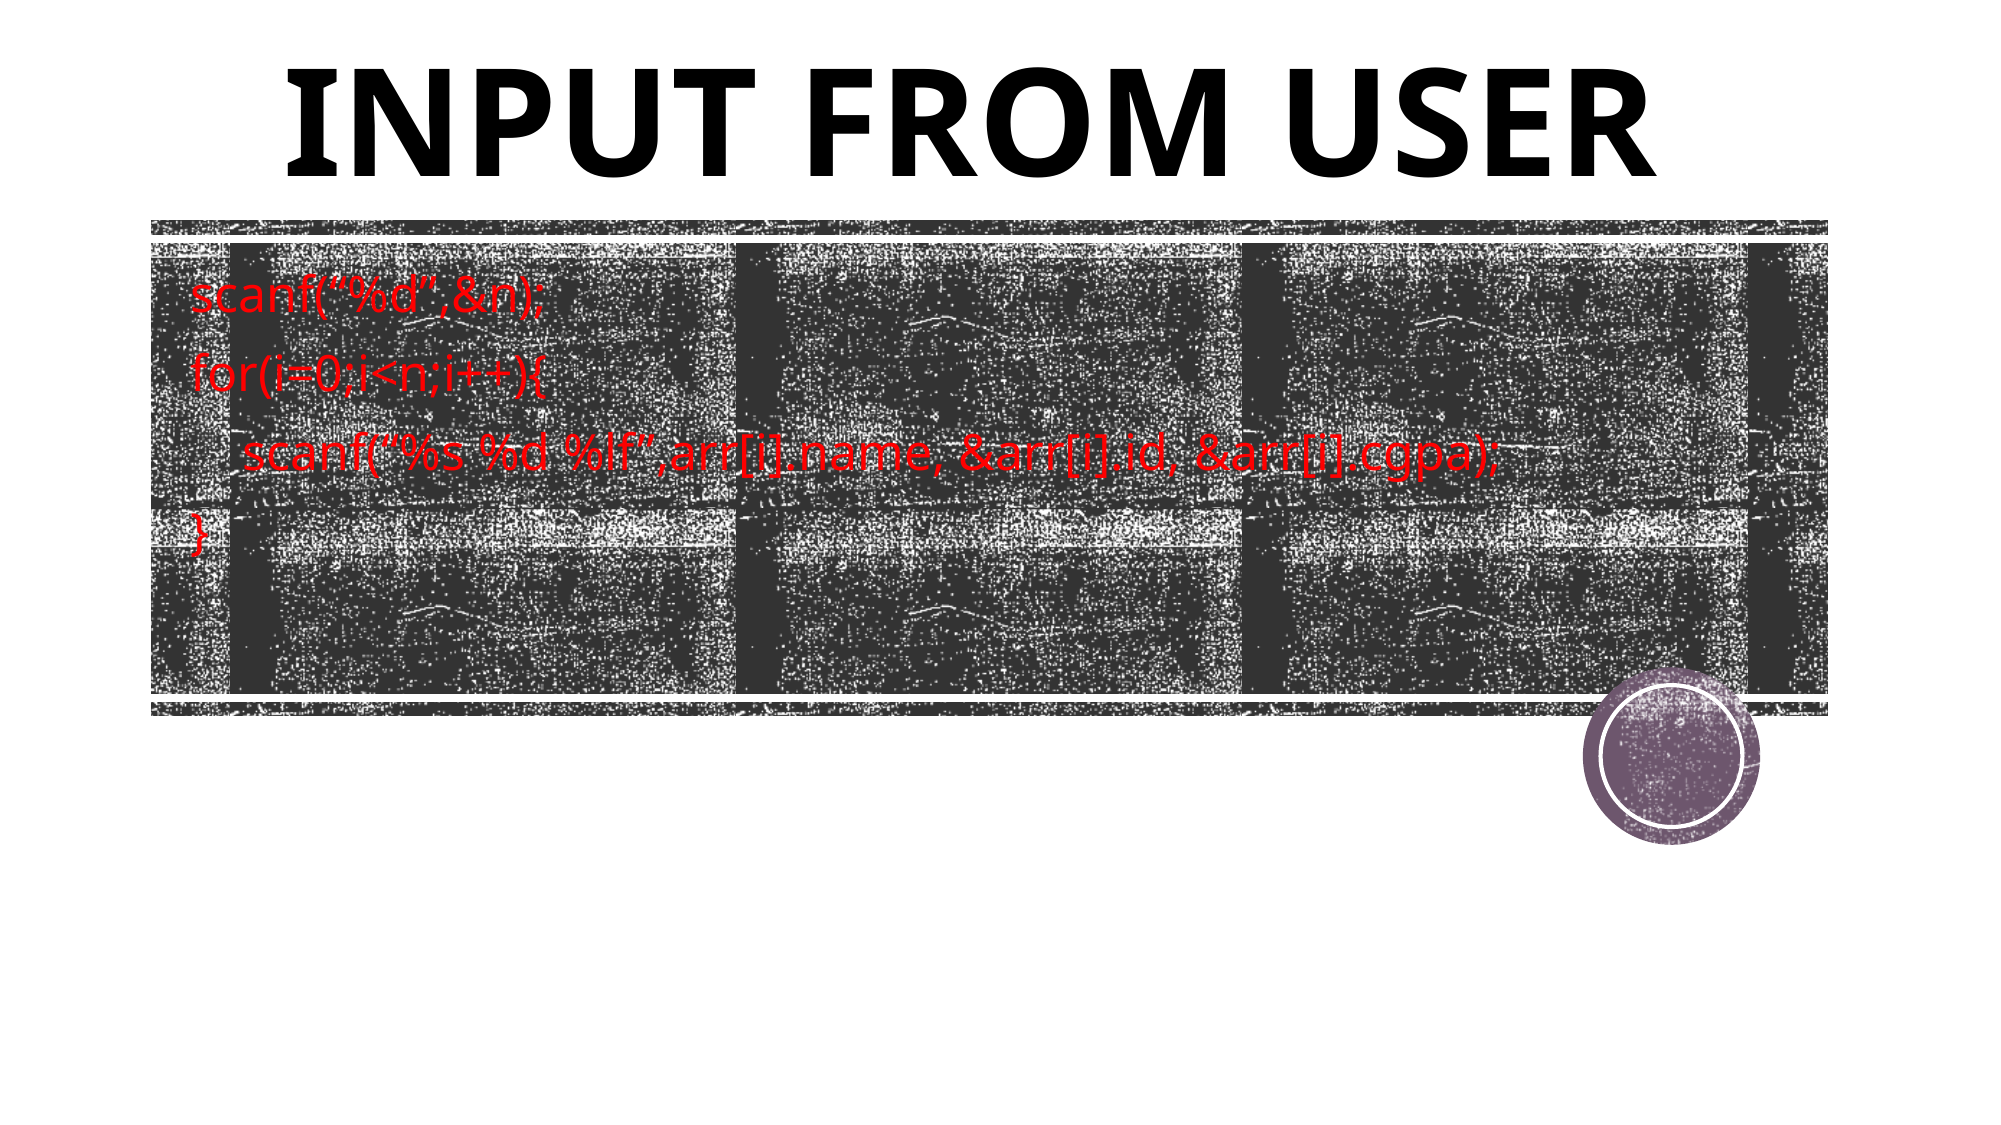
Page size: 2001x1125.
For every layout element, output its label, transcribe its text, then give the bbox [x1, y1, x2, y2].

subtitle scanf(“%d”,&n); for(i=0;i<n;i++){ scanf(“%s %d %lf”,arr[i].name, &arr[i].id, &arr[i].cgpa); } [175, 261, 1767, 896]
title INPUT FROM USER [153, 0, 1789, 262]
